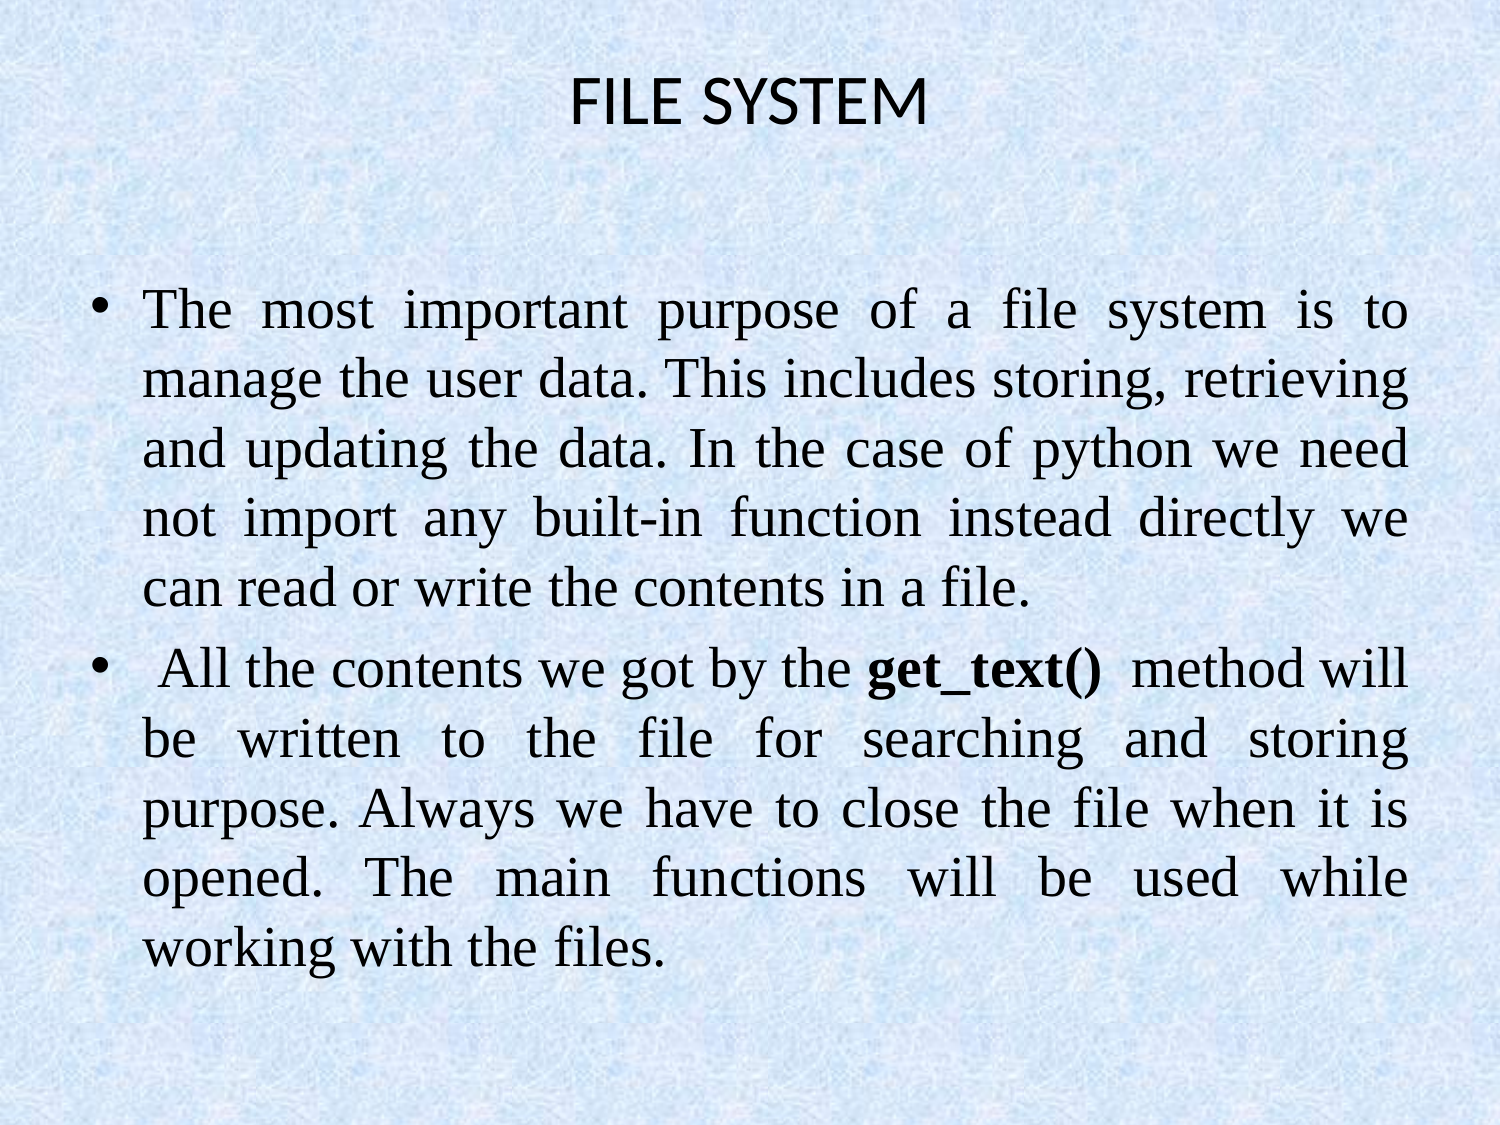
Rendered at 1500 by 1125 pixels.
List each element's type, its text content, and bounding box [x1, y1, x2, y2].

picture [0, 0, 1500, 1125]
title FILE SYSTEM [75, 45, 1425, 233]
list The most important purpose of a file system is to manage the user data. This includes storing, retrieving and updating the data. In the case of python we need not import any built-in function instead directly we can read or write the contents in a file. All the contents we got by the get_text() method will be written to the file for searching and storing purpose. Always we have to close the file when it is opened. The main functions will be used while working with the files. [75, 262, 1425, 1005]
